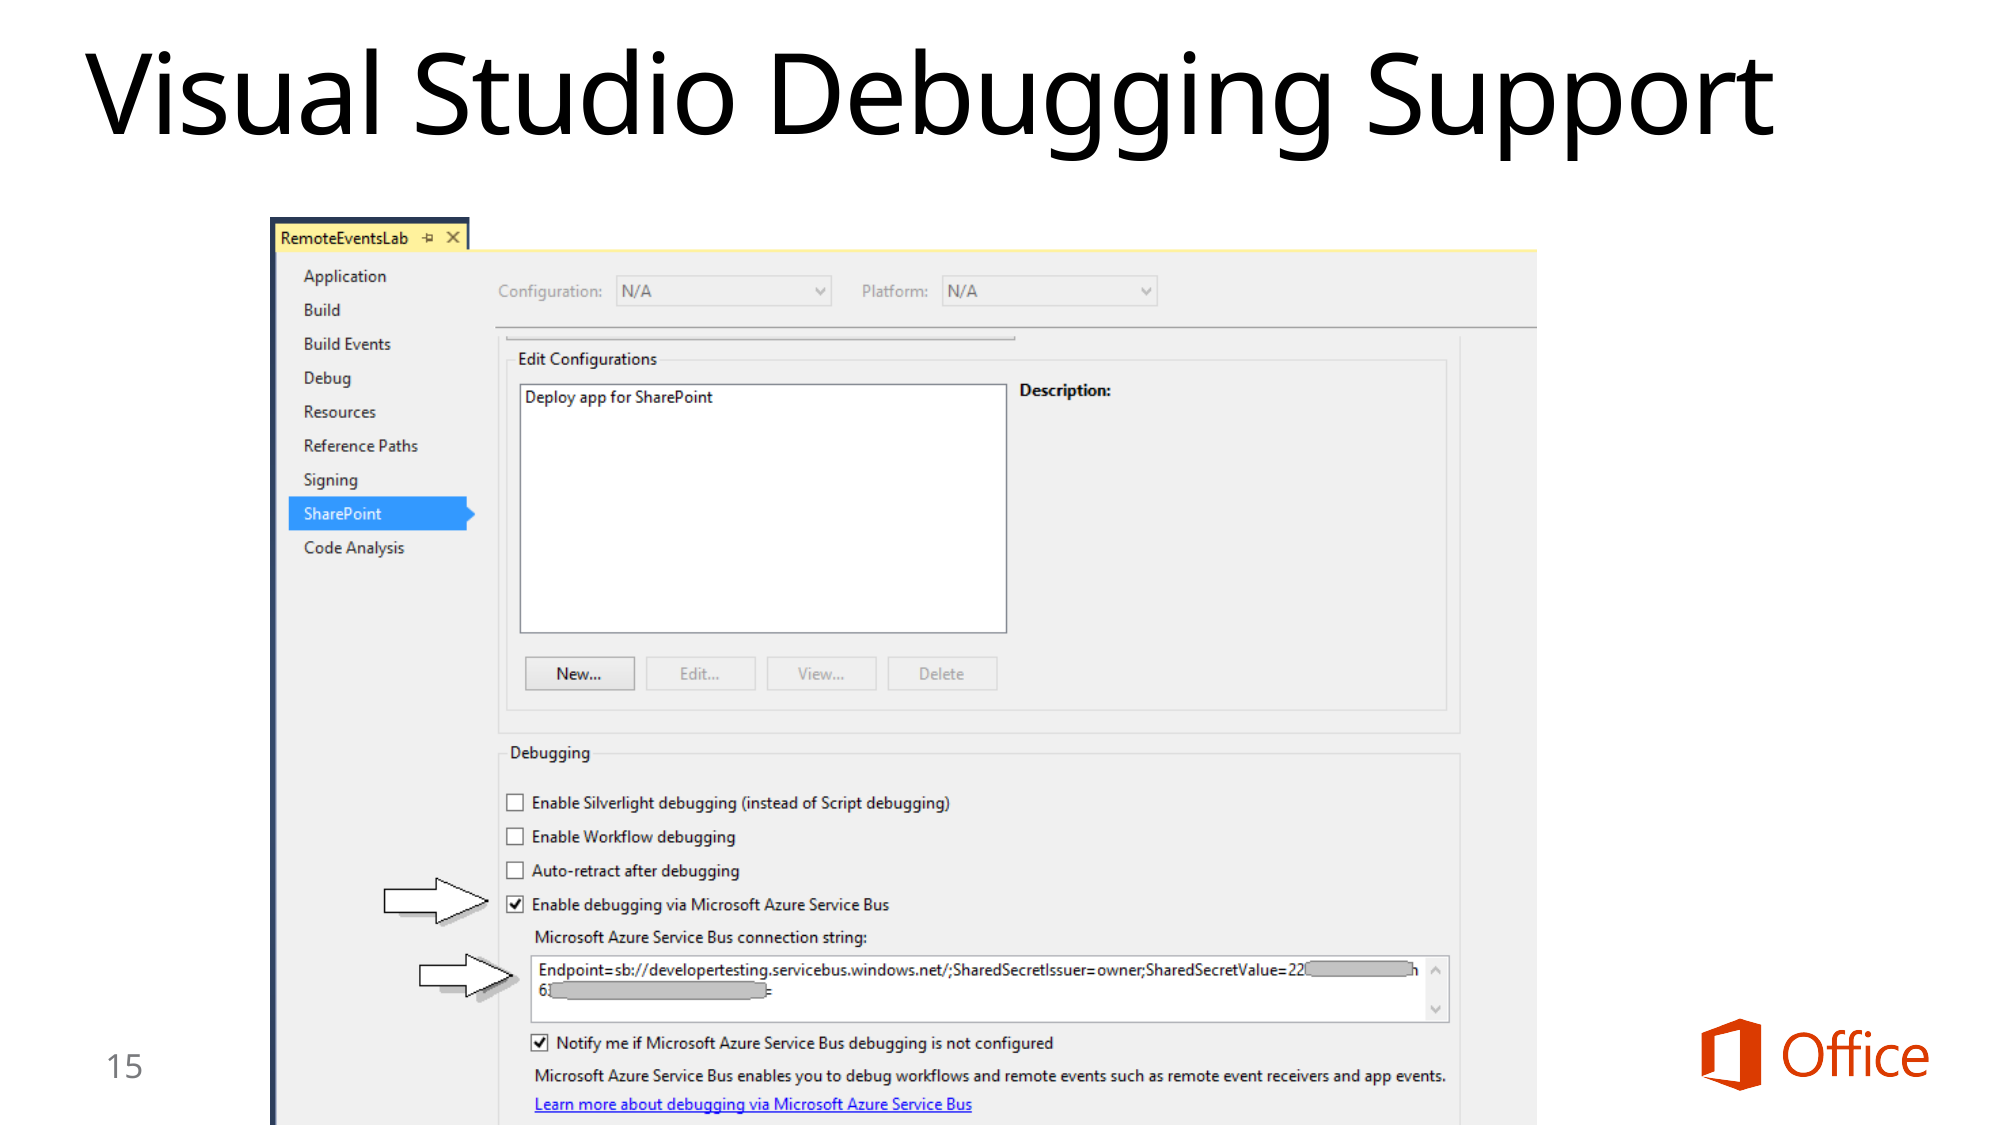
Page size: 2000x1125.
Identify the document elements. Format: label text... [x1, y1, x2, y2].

slide_number 15 [85, 1049, 178, 1086]
picture [1670, 987, 1960, 1122]
picture [270, 216, 1537, 1125]
title Visual Studio Debugging Support [85, 37, 1914, 161]
